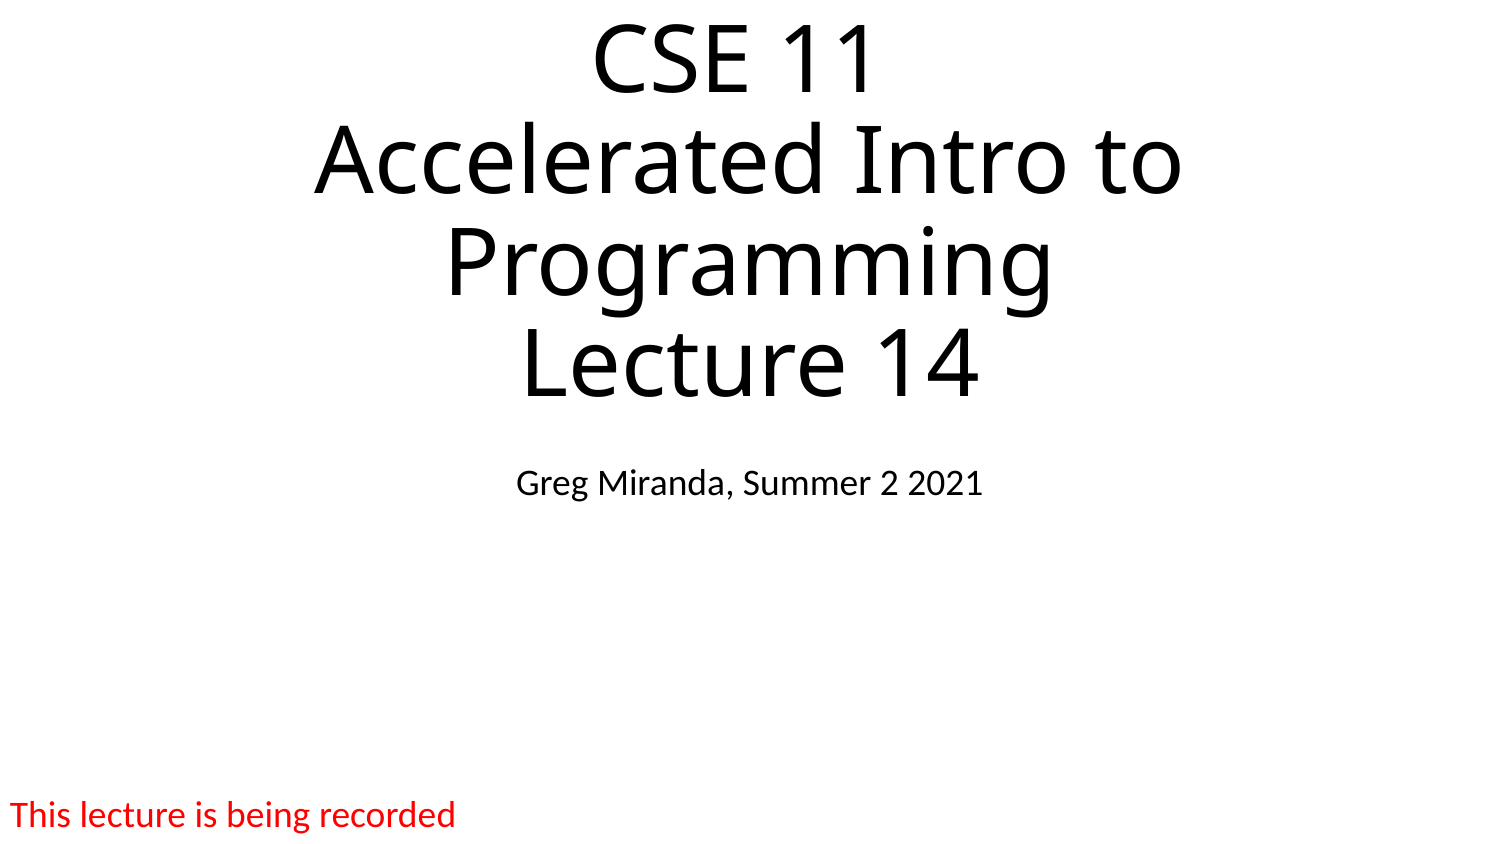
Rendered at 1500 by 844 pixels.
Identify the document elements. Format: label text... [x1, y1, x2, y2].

text_box This lecture is being recorded [0, 783, 472, 843]
subtitle Greg Miranda, Summer 2 2021 [187, 443, 1313, 647]
title CSE 11 Accelerated Intro to Programming Lecture 14 [0, 138, 1500, 432]
